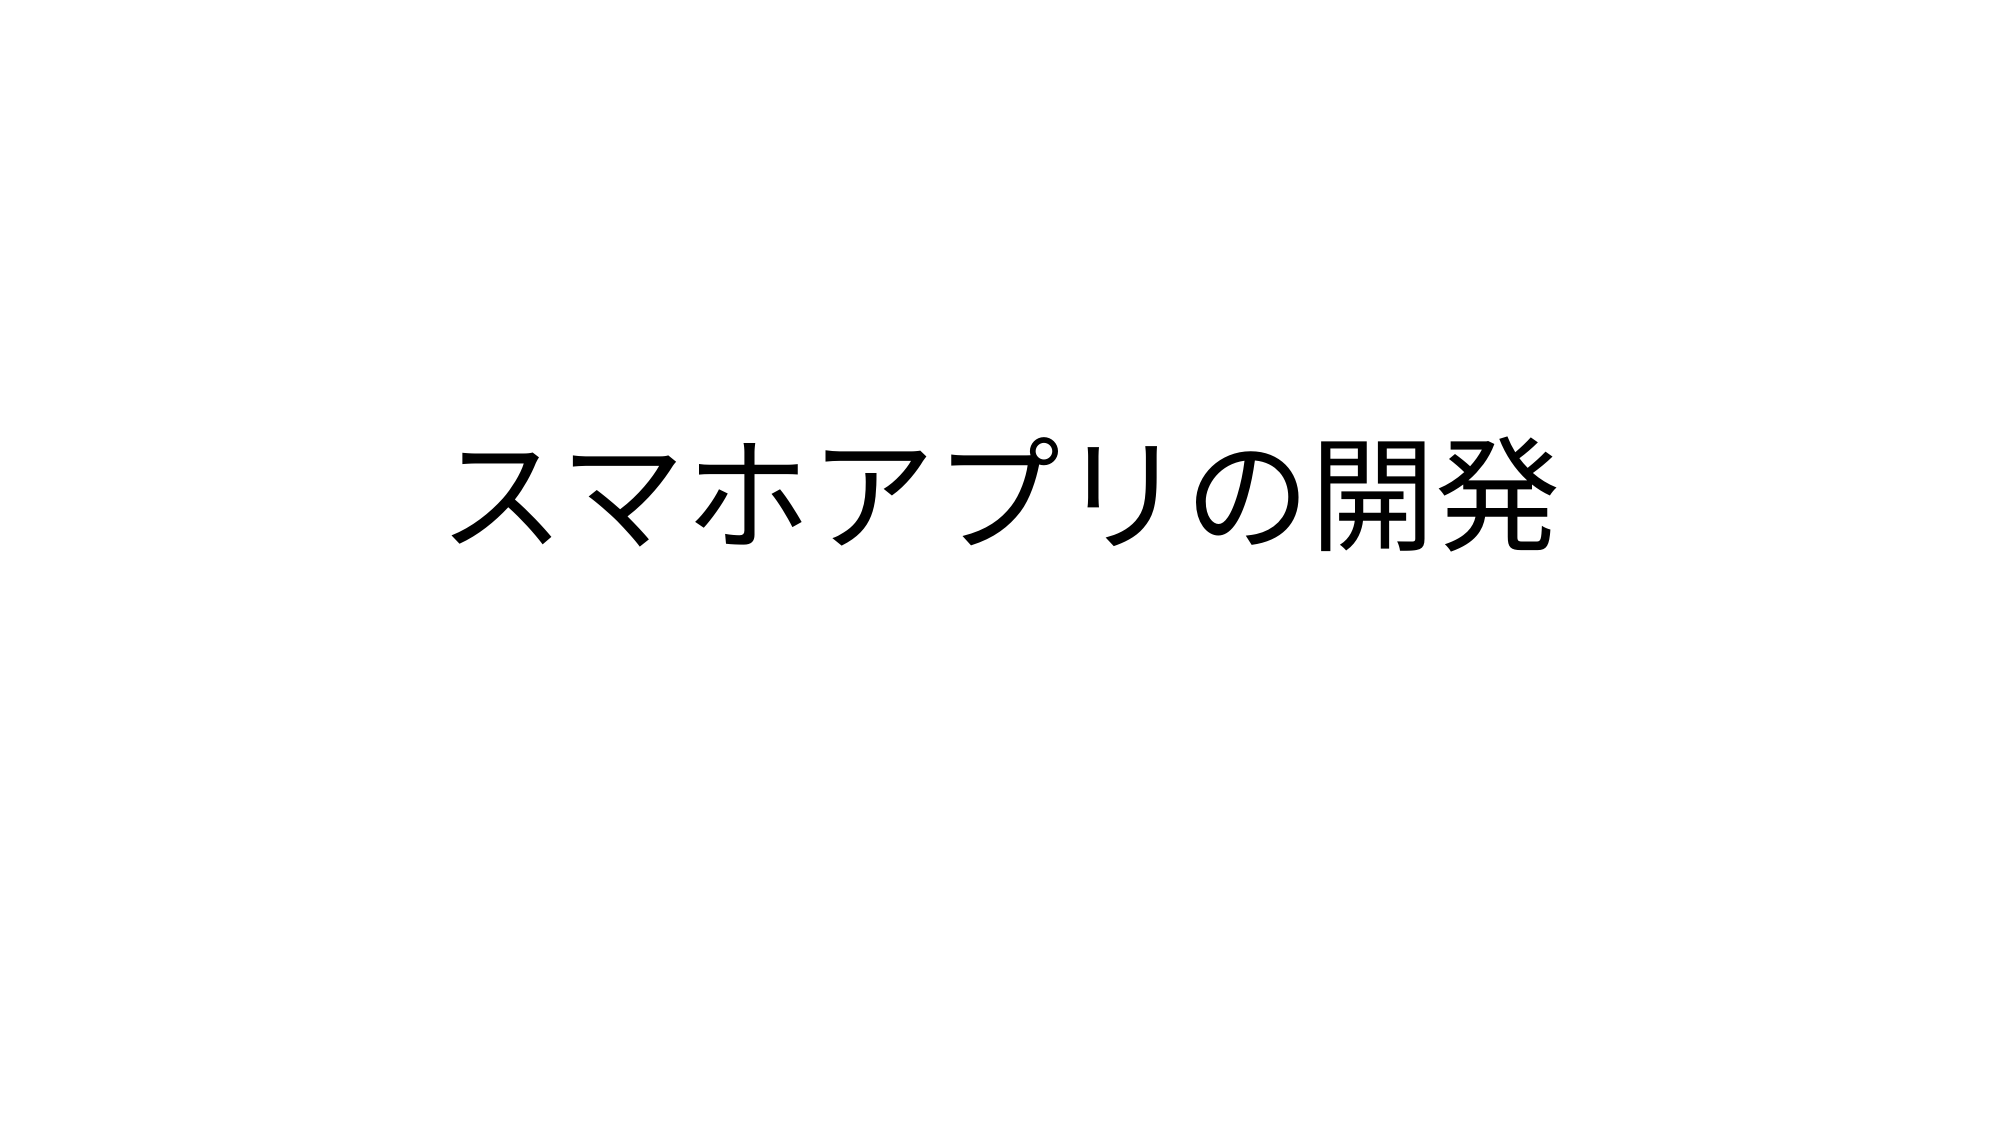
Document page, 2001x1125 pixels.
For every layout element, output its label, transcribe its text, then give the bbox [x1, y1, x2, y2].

title スマホアプリの開発 [249, 184, 1750, 577]
